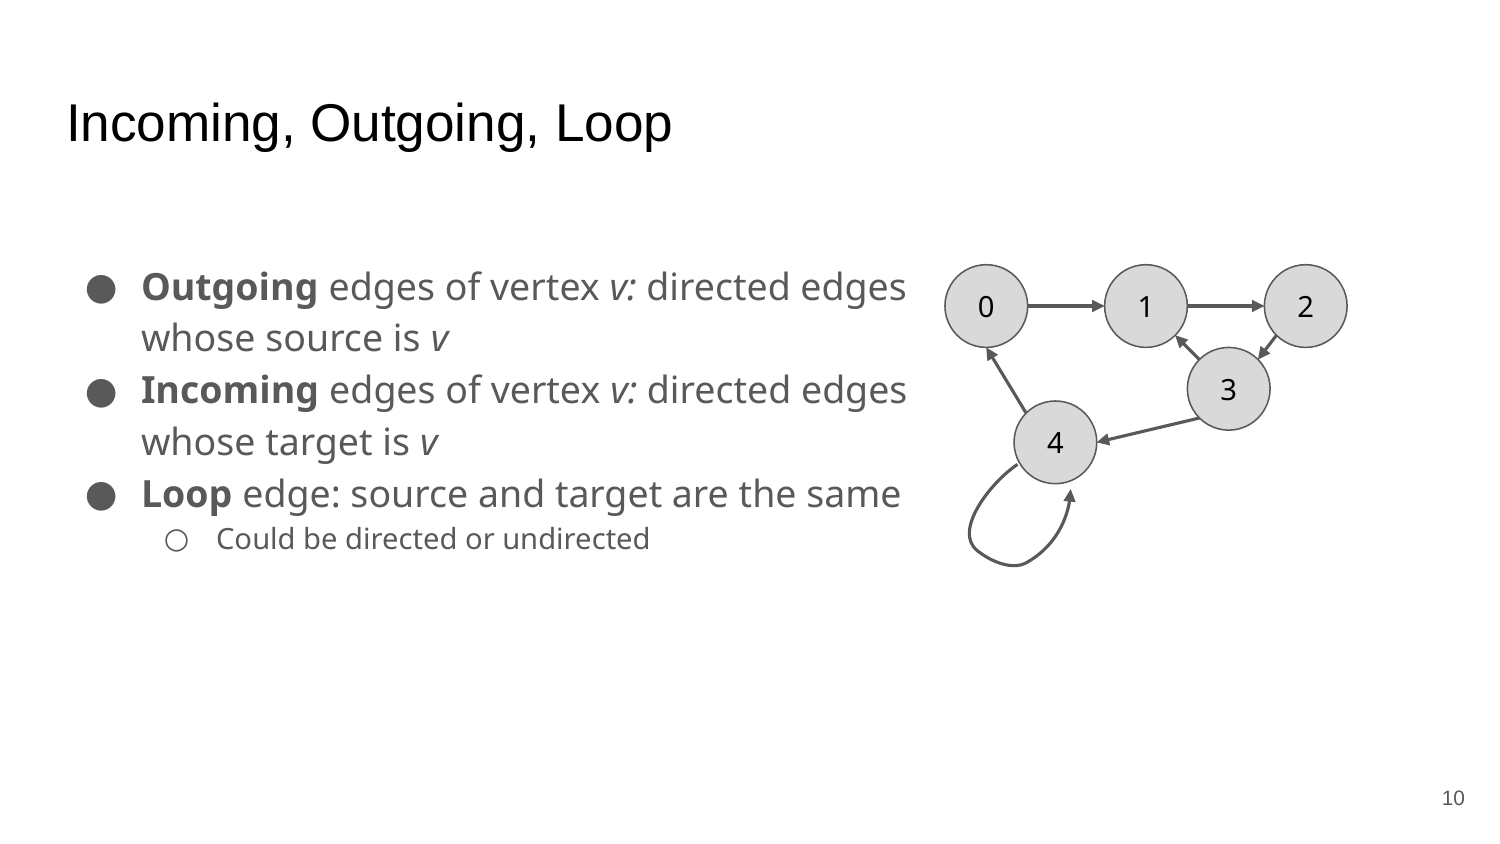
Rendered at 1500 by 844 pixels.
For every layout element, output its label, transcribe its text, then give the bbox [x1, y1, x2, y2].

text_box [944, 264, 1348, 484]
slide_number ‹#› [1389, 764, 1480, 830]
title Incoming, Outgoing, Loop [51, 72, 1449, 167]
list Outgoing edges of vertex v: directed edges whose source is v Incoming edges of vertex v: directed edges whose target is v Loop edge: source and target are the same Could be directed or undirected [51, 240, 925, 750]
text_box [969, 491, 1076, 566]
